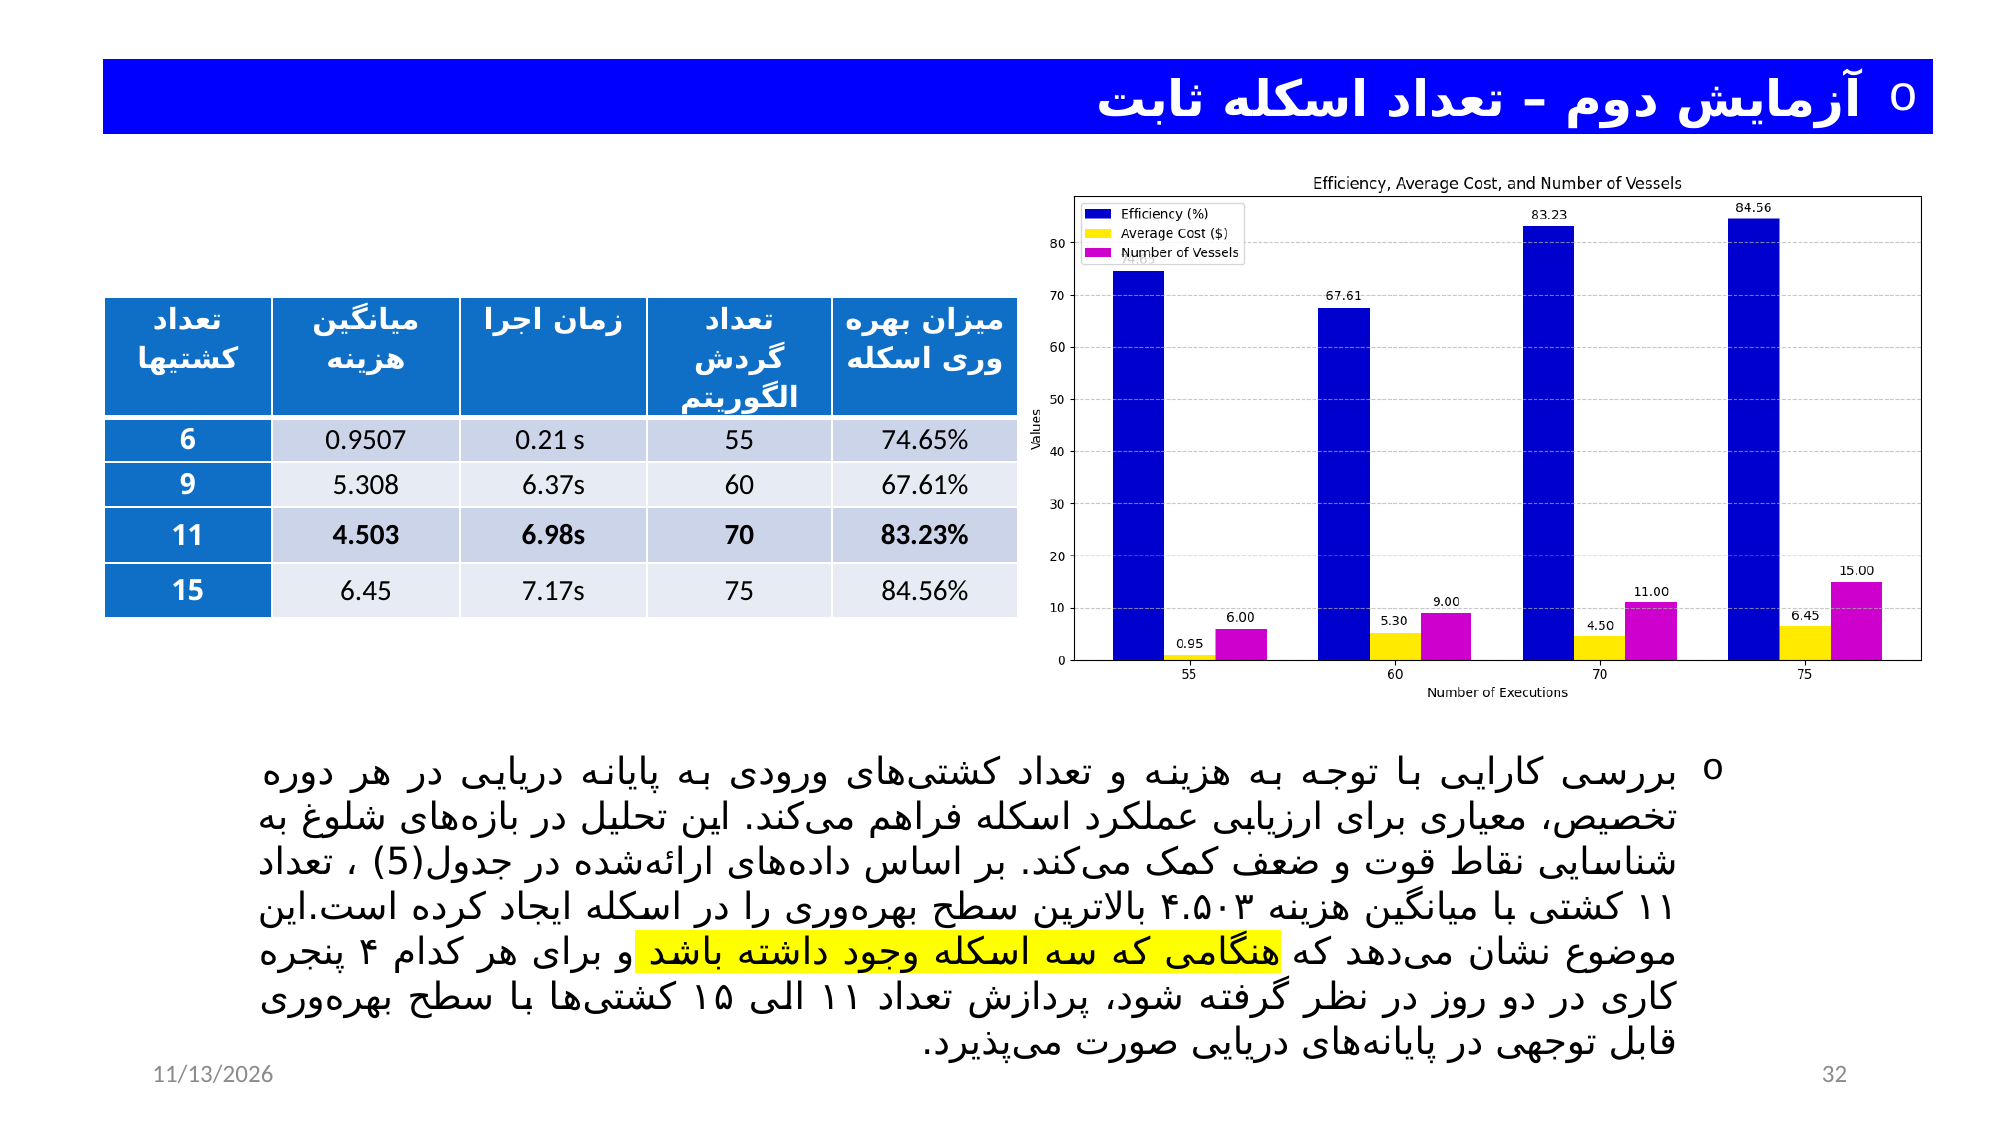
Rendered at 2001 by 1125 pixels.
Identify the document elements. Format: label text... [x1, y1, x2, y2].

table_cell 55 [648, 418, 831, 459]
table_cell 15 [105, 562, 271, 615]
table_cell 0.21 s [461, 418, 646, 459]
table_cell 6.45 [273, 562, 459, 615]
table_header میزان بهره وری اسکله [833, 298, 1017, 412]
table_header زمان اجرا [461, 298, 646, 412]
table_cell 60 [648, 460, 831, 504]
table_cell 6.37s [461, 460, 646, 504]
table_cell 9 [105, 460, 271, 504]
table_cell 7.17s [461, 562, 646, 615]
table_cell 67.61% [833, 460, 1017, 504]
table_cell 70 [648, 506, 831, 560]
table_cell 5.308 [273, 460, 459, 504]
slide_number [137, 1042, 588, 1103]
table_header تعداد کشتی­ها [105, 298, 271, 412]
table_cell 74.65% [833, 418, 1017, 459]
table_cell 75 [648, 562, 831, 615]
table_cell 84.56% [833, 562, 1017, 615]
text_box بررسی کارایی با توجه به هزینه و تعداد کشتی‌های ورودی به پایانه دریایی در هر دوره تخصیص، معیاری برای ارزیابی عملکرد اسکله فراهم می‌کند. این تحلیل در بازه‌های شلوغ به شناسایی نقاط قوت و ضعف کمک می‌کند. بر اساس داده‌های ارائه‌شده در جدول(5) ، تعداد ۱۱ کشتی با میانگین هزینه ۴.۵۰۳ بالاترین سطح بهره‌وری را در اسکله ایجاد کرده است.این موضوع نشان می‌دهد که هنگامی که سه اسکله وجود داشته باشد و برای هر کدام ۴ پنجره کاری در دو روز در نظر گرفته شود، پردازش تعداد ۱۱ الی ۱۵ کشتی‌ها با سطح بهره‌وری قابل توجهی در پایانه‌های دریایی صورت می‌پذیرد. [242, 739, 1739, 1070]
table_header تعداد گردش الگوریتم [648, 298, 831, 412]
table_cell 6 [105, 418, 271, 459]
table_cell 11 [105, 506, 271, 560]
table_cell 83.23% [833, 506, 1017, 560]
slide_number 32 [1412, 1042, 1863, 1103]
picture [1017, 162, 1934, 713]
table_cell 0.9507 [273, 418, 459, 459]
text_box آزمایش دوم – تعداد اسکله ثابت [103, 59, 1933, 134]
table_header میانگین هزینه [273, 298, 459, 412]
table_cell 6.98s [461, 506, 646, 560]
table_cell 4.503 [273, 506, 459, 560]
